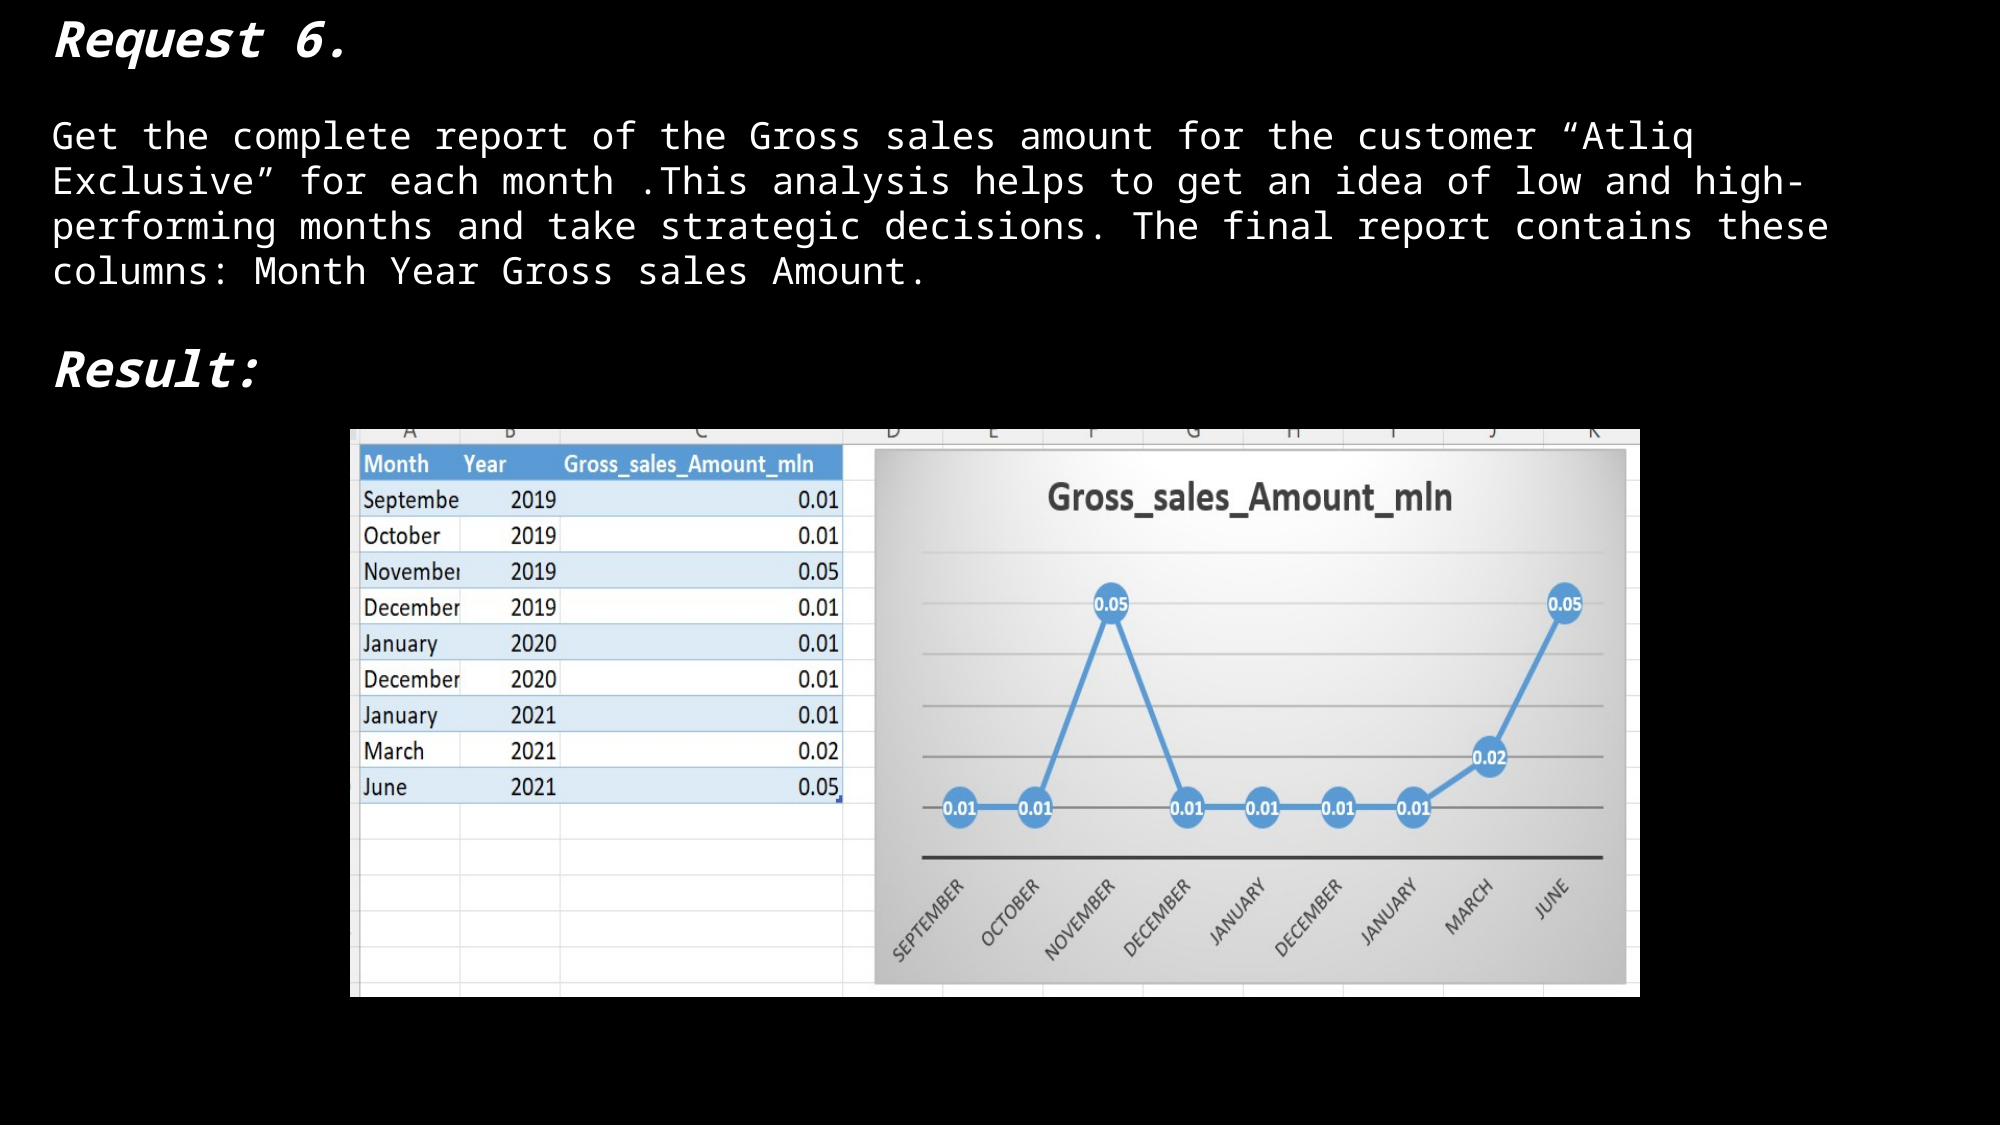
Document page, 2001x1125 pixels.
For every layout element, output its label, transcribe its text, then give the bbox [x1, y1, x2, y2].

picture [350, 429, 1640, 997]
text_box Request 6. Get the complete report of the Gross sales amount for the customer “Atliq Exclusive” for each month .This analysis helps to get an idea of low and high-performing months and take strategic decisions. The final report contains these columns: Month Year Gross sales Amount. Result: [37, 0, 1954, 405]
